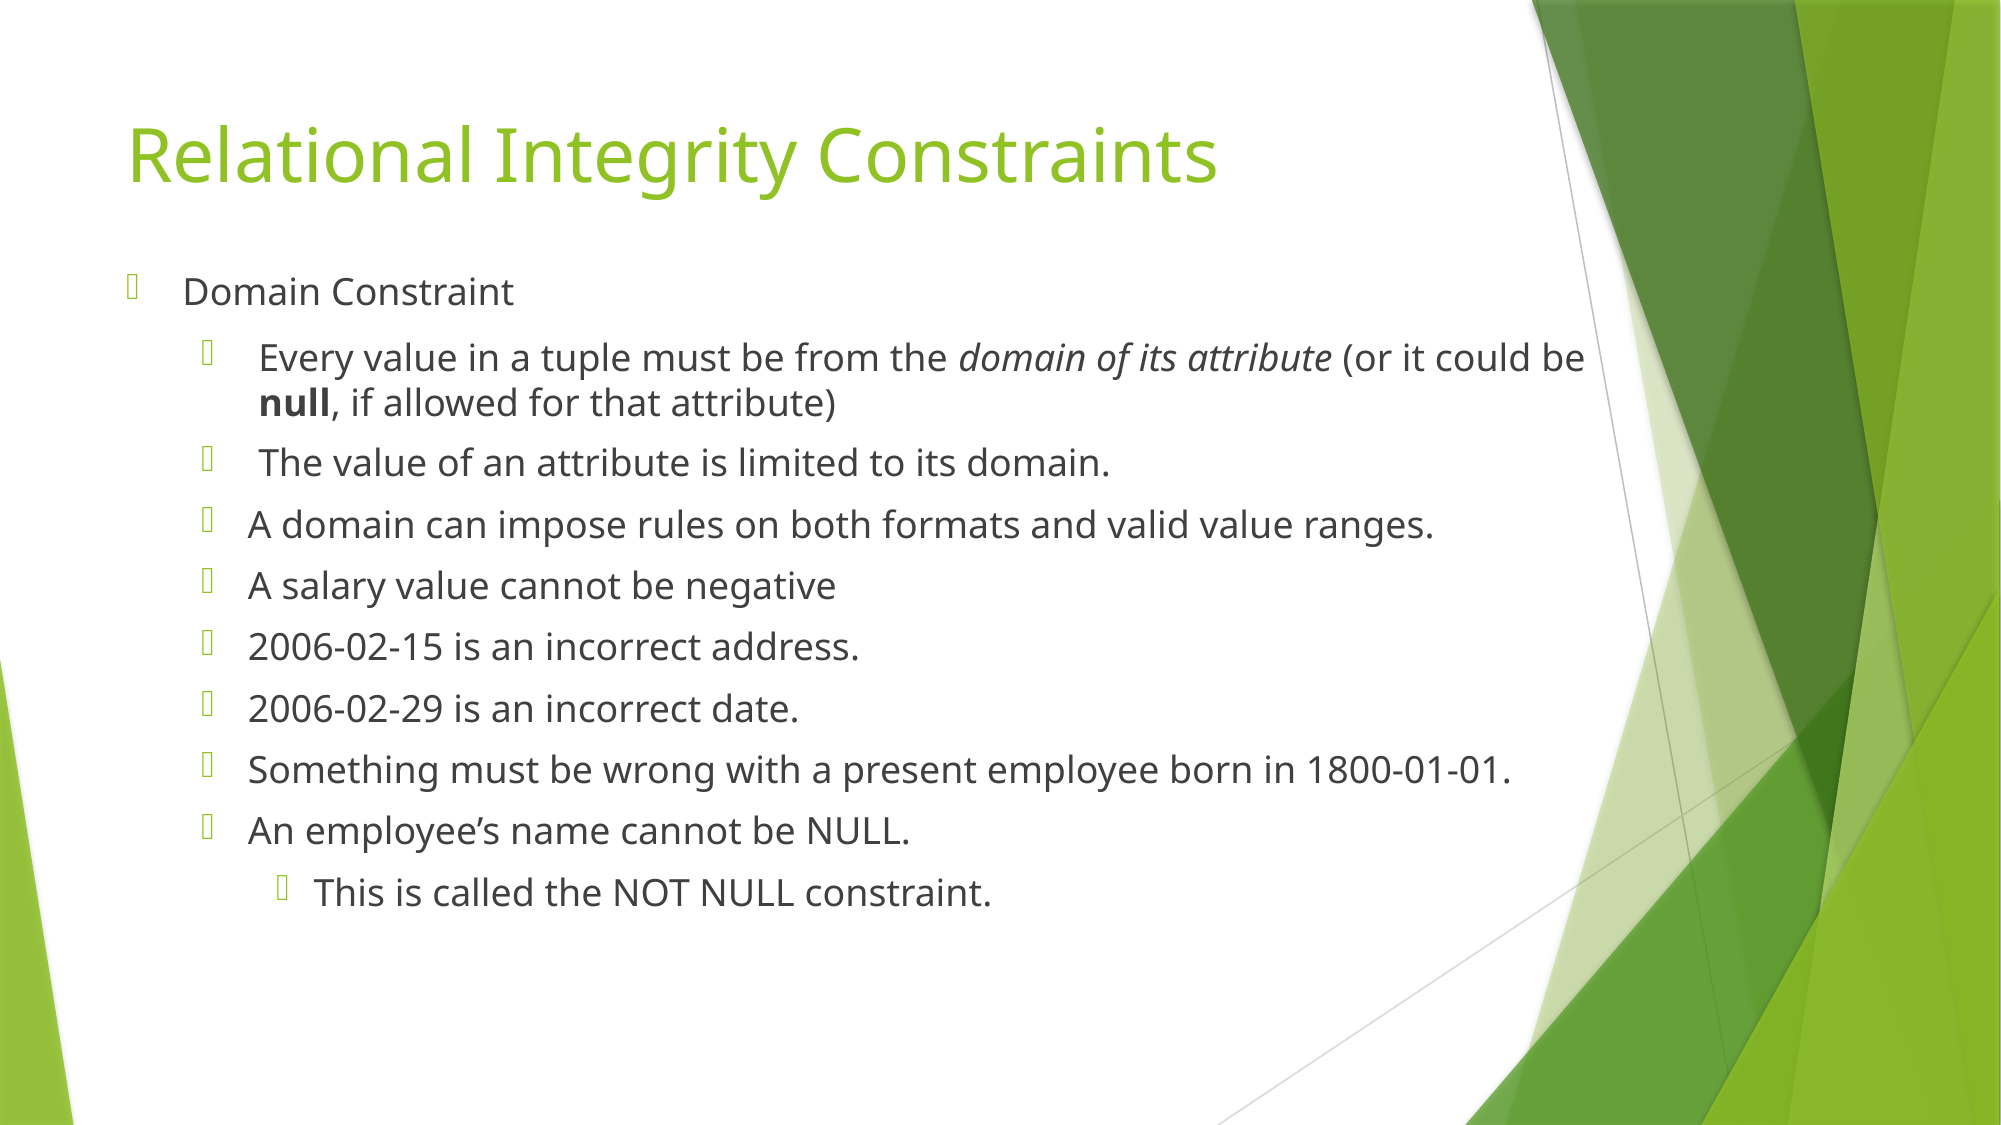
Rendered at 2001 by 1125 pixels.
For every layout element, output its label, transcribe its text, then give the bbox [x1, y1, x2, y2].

title Relational Integrity Constraints [111, 99, 1522, 245]
list Domain Constraint Every value in a tuple must be from the domain of its attribute (or it could be null, if allowed for that attribute) The value of an attribute is limited to its domain. A domain can impose rules on both formats and valid value ranges. A salary value cannot be negative 2006-02-15 is an incorrect address. 2006-02-29 is an incorrect date. Something must be wrong with a present employee born in 1800-01-01. An employee’s name cannot be NULL. This is called the NOT NULL constraint. [111, 260, 1613, 1024]
